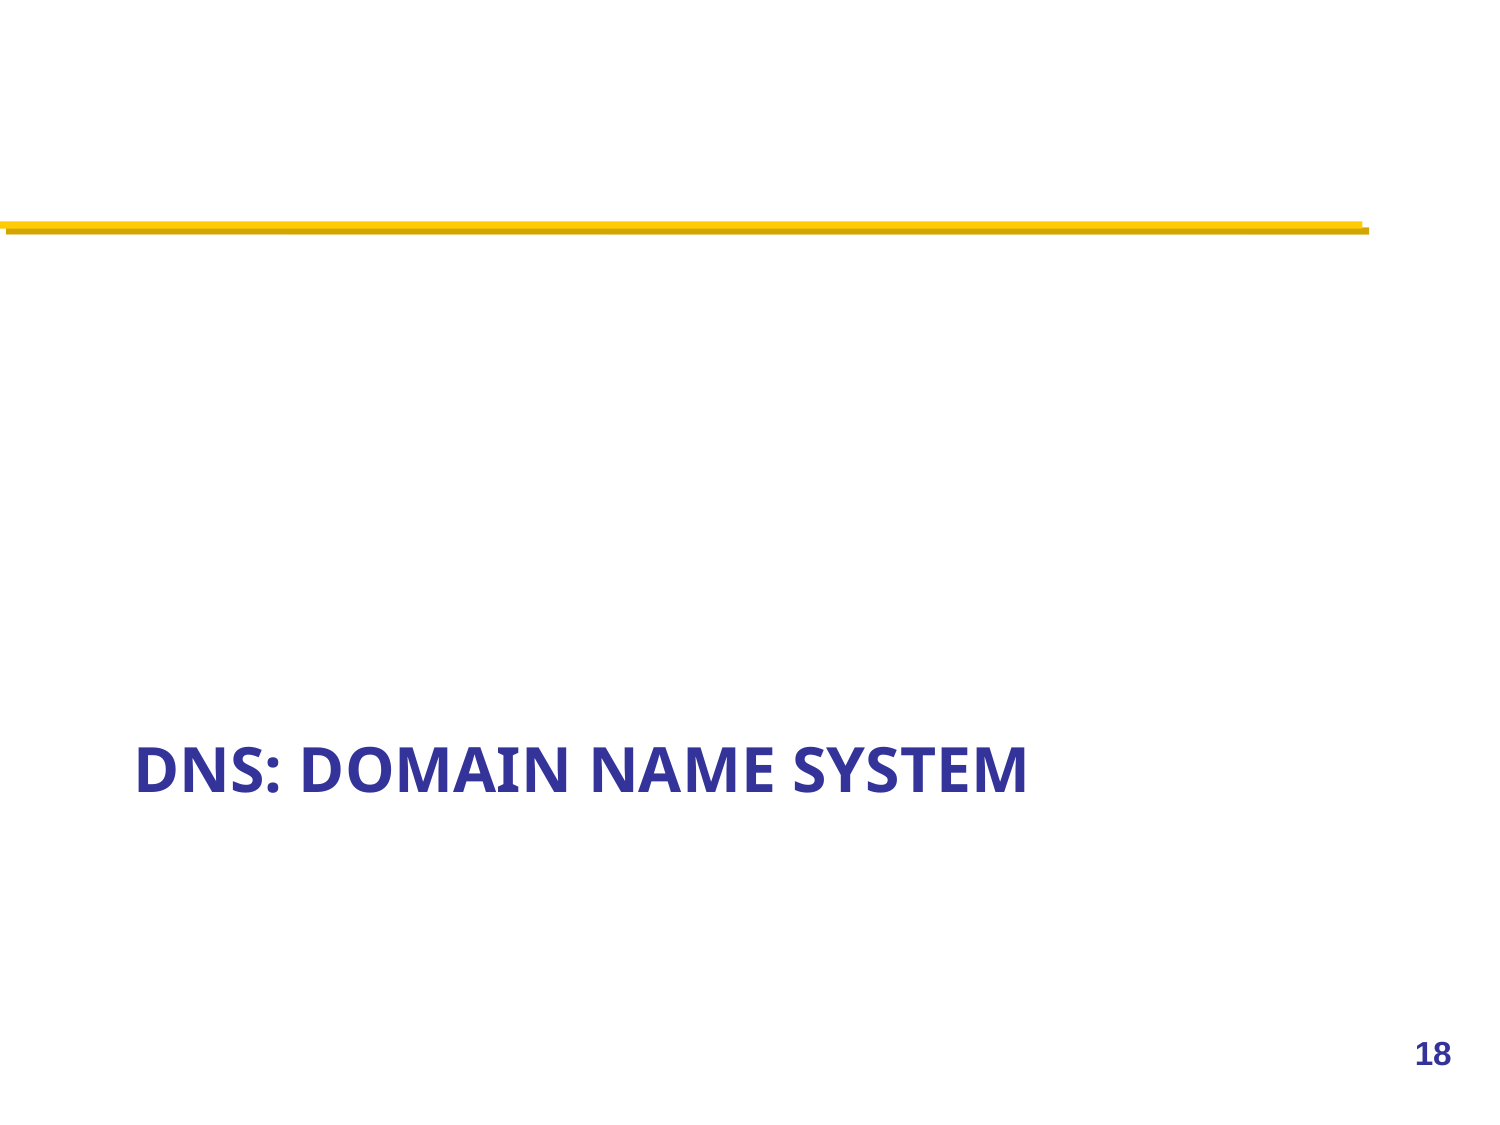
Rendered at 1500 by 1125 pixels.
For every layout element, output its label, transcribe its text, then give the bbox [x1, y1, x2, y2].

slide_number 18 [1400, 1025, 1500, 1100]
title DNS: Domain name system [118, 722, 1394, 947]
